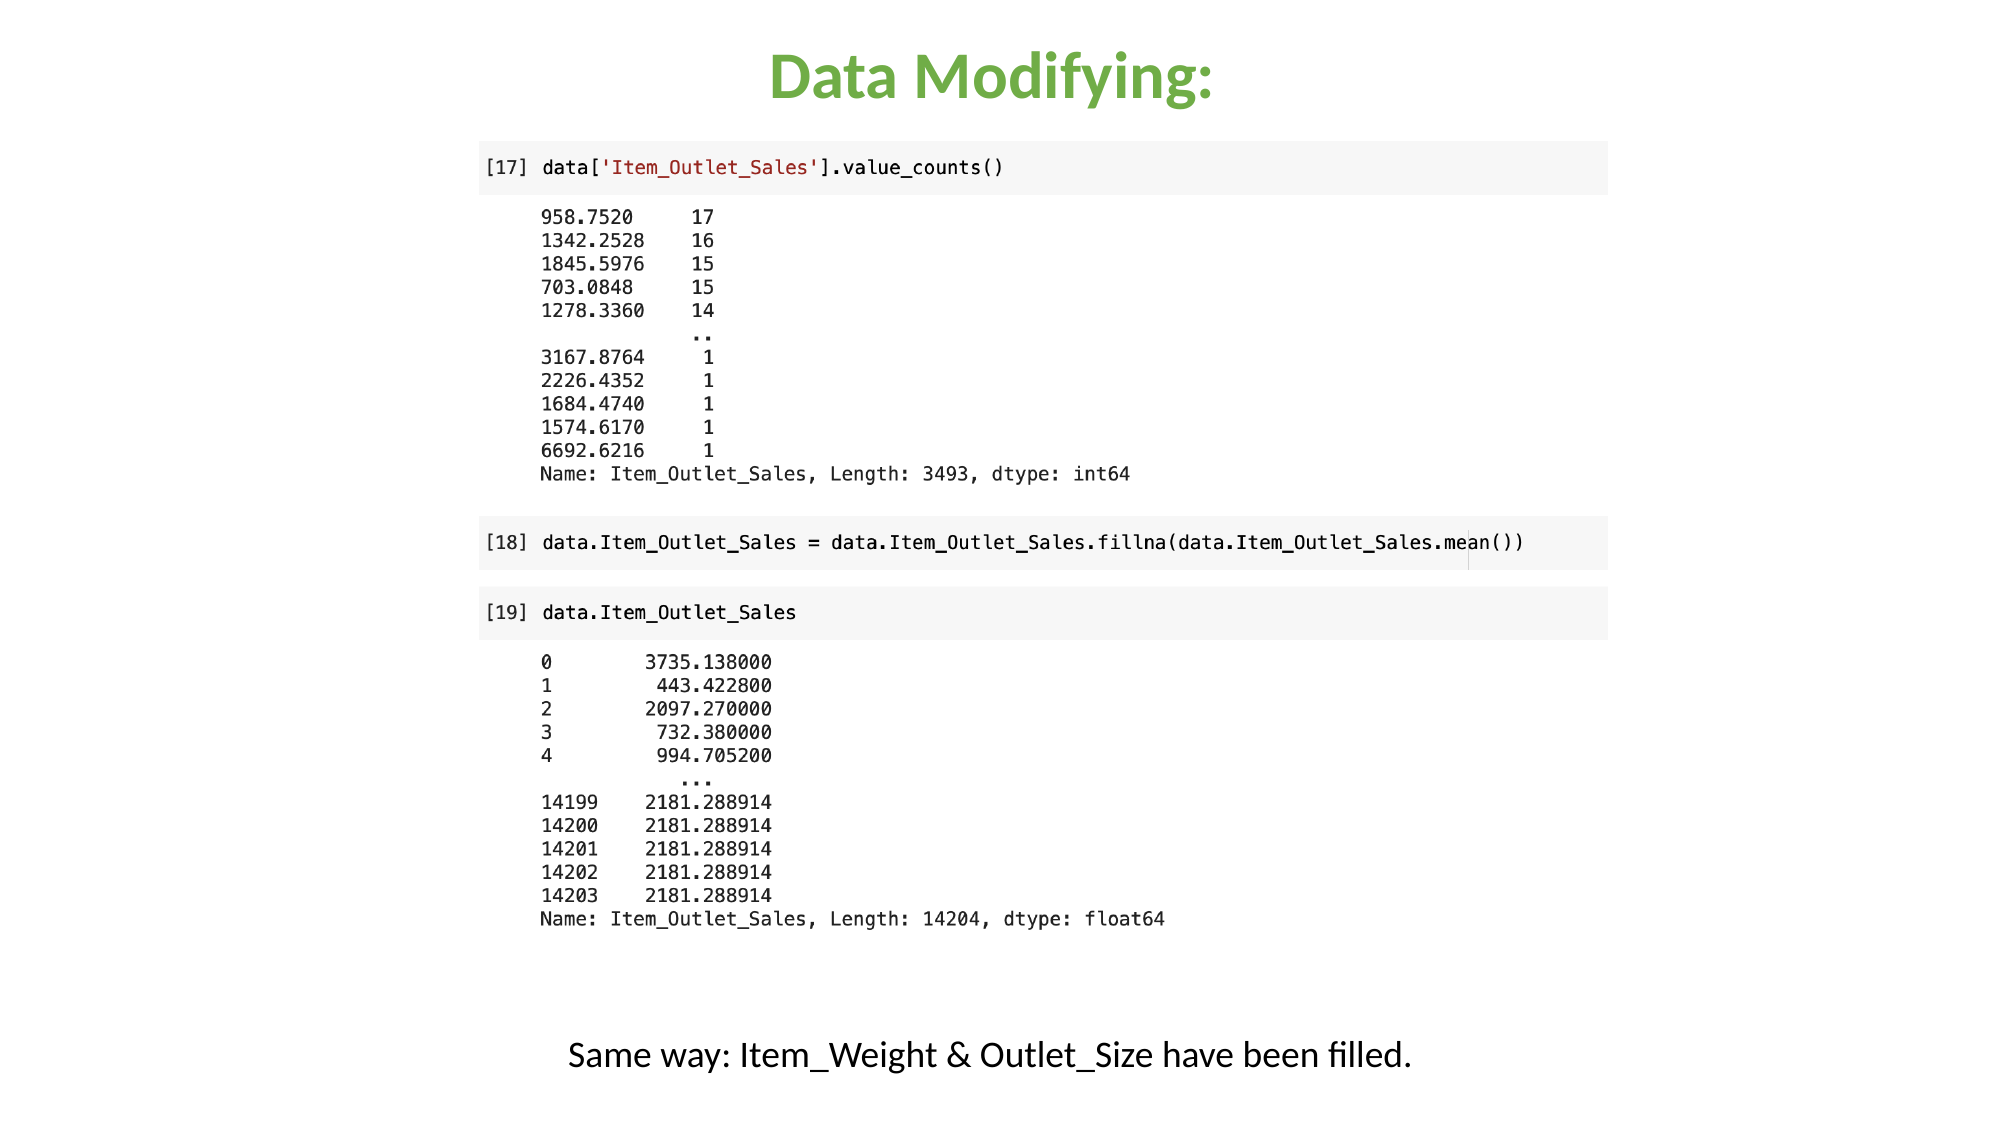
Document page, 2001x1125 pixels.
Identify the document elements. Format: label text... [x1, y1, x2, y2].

text_box Same way: Item_Weight & Outlet_Size have been filled. [553, 1022, 1429, 1083]
picture [461, 119, 1608, 939]
text_box Data Modifying: [754, 24, 1246, 119]
